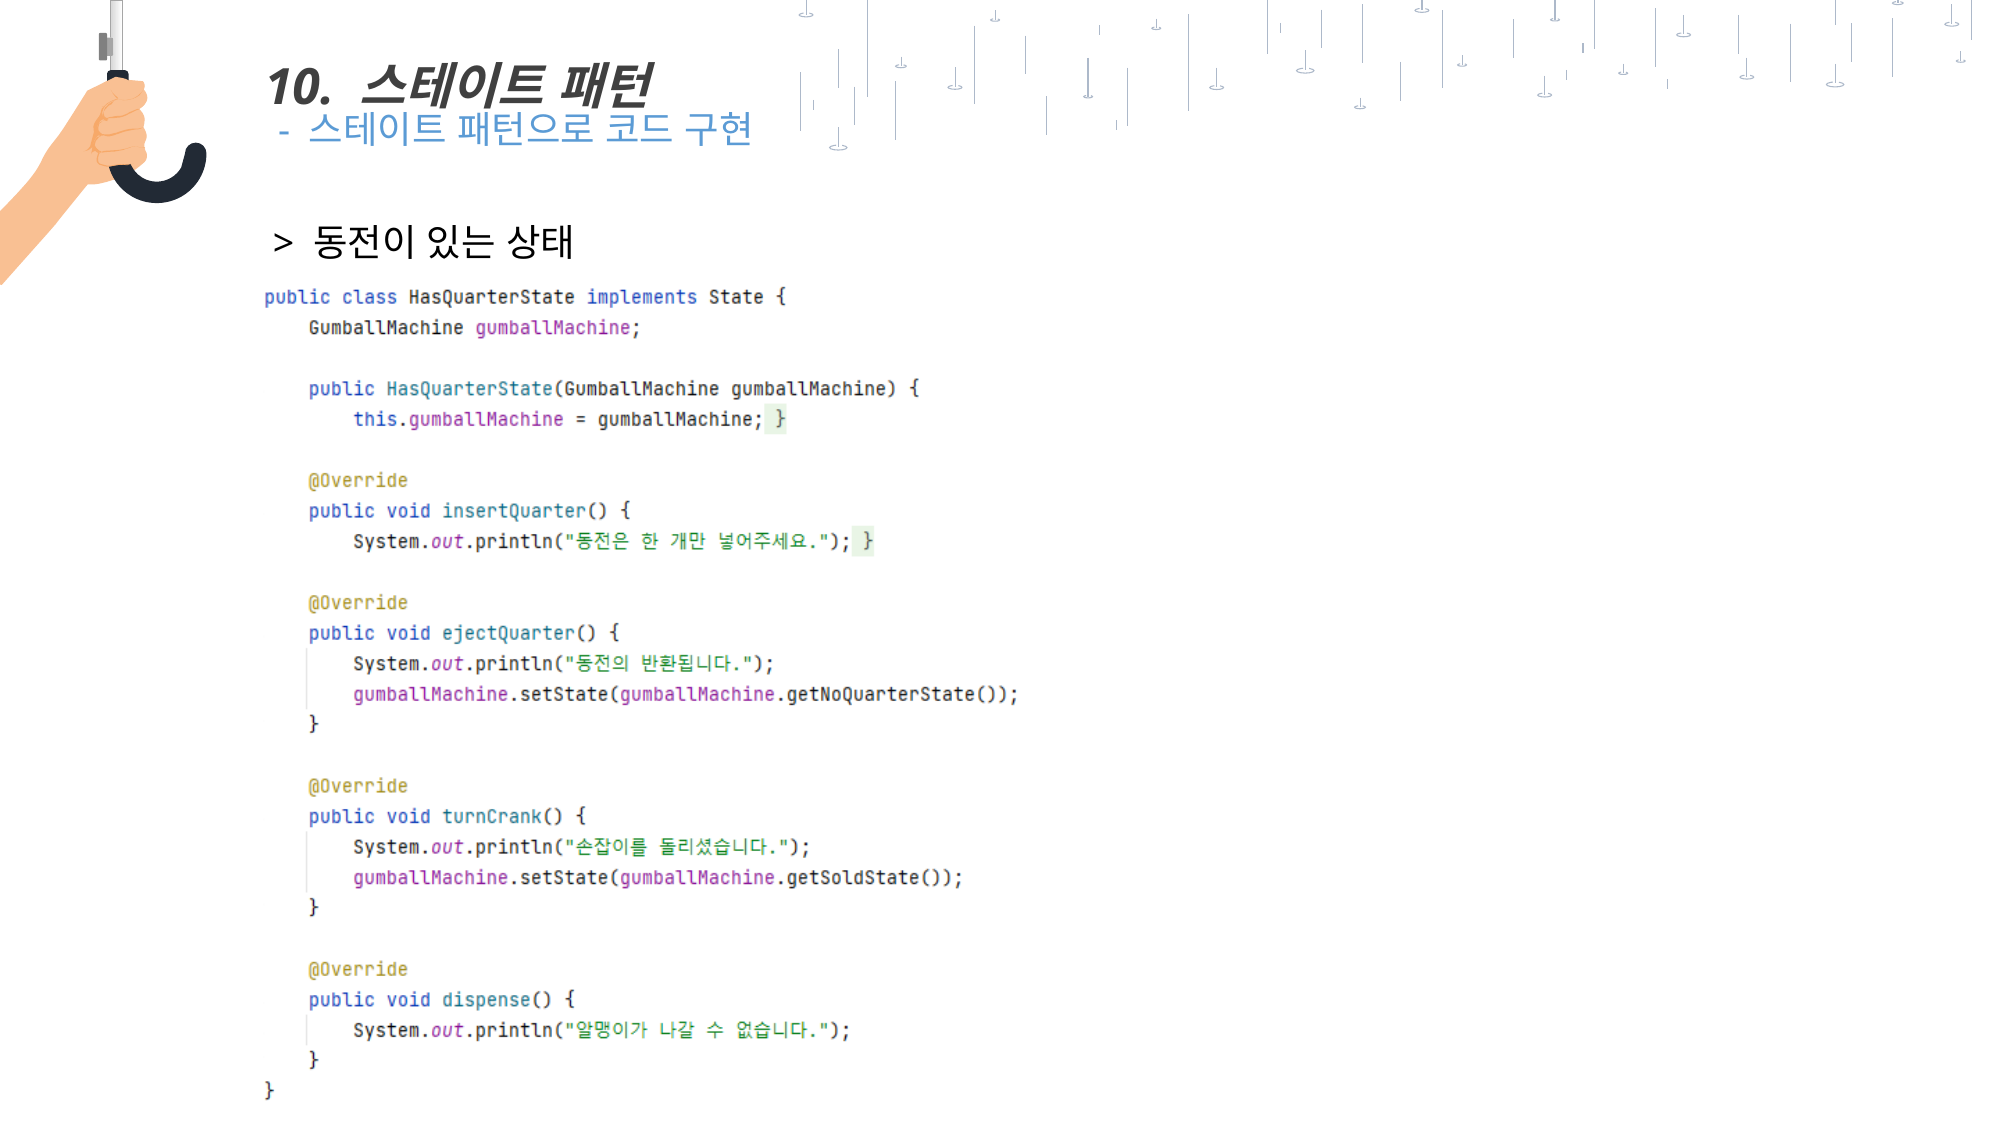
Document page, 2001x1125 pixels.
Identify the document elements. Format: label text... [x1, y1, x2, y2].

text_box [799, 0, 1972, 151]
picture [263, 283, 1027, 1101]
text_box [0, 0, 207, 295]
text_box > 동전이 있는 상태 [258, 211, 1128, 272]
text_box 10. 스테이트 패턴 [250, 16, 799, 122]
text_box - 스테이트 패턴으로 코드 구현 [263, 98, 898, 158]
